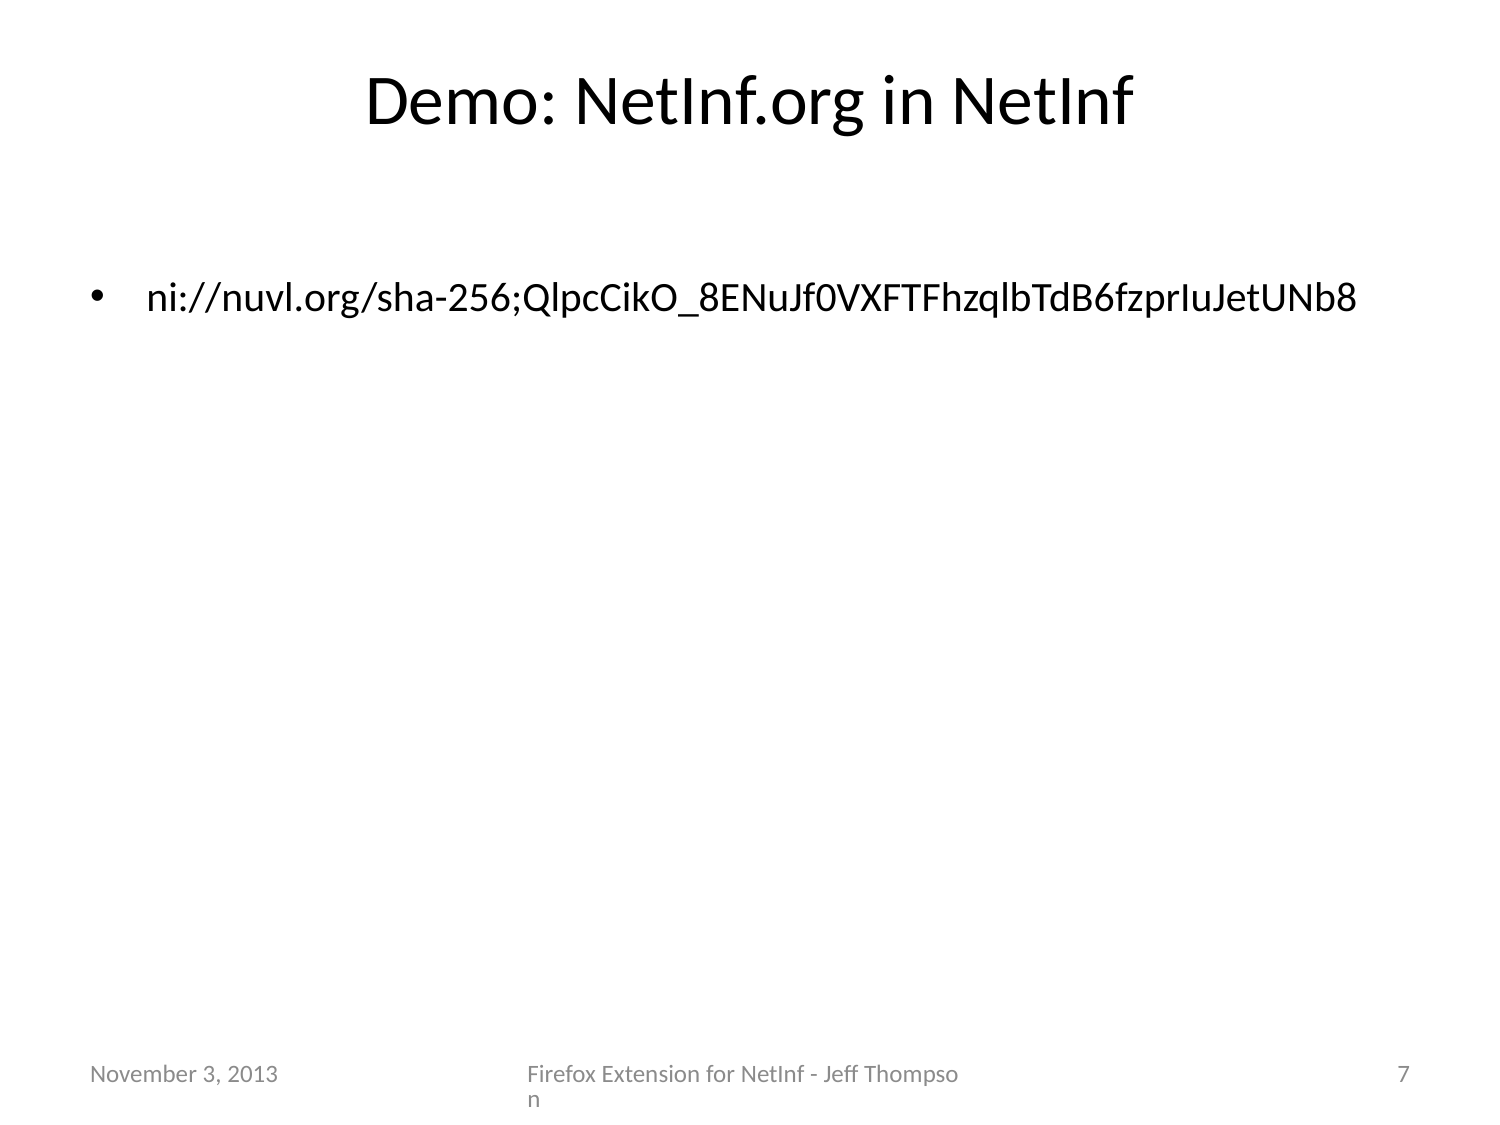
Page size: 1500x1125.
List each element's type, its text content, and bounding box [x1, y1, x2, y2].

title Demo: NetInf.org in NetInf [75, 45, 1425, 233]
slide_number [75, 1042, 425, 1103]
slide_number 7 [1074, 1042, 1425, 1103]
footer Firefox Extension for NetInf - Jeff Thompson [512, 1042, 988, 1103]
list ni://nuvl.org/sha-256;QlpcCikO_8ENuJf0VXFTFhzqlbTdB6fzprIuJetUNb8 [75, 262, 1425, 1005]
